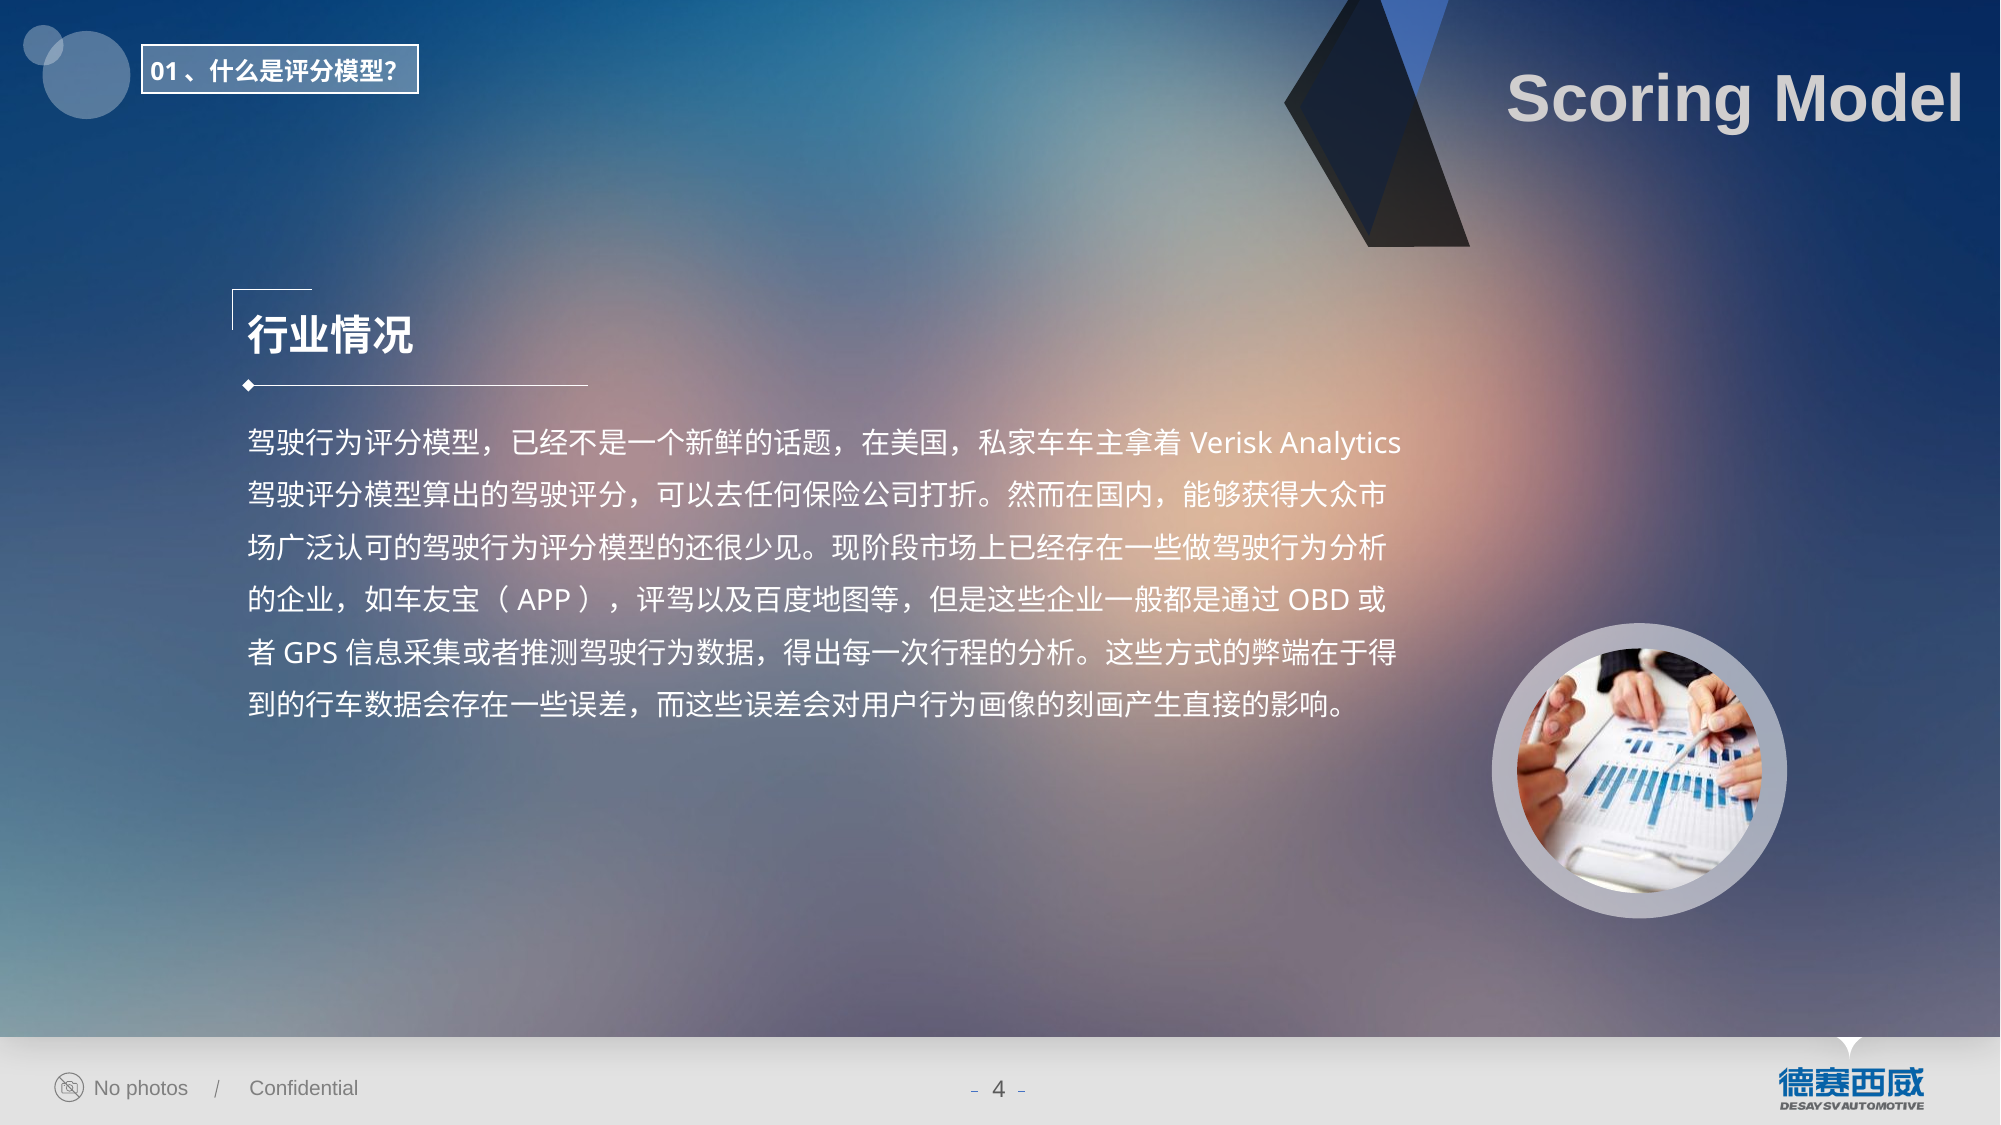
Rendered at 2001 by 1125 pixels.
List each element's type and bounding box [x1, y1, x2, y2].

picture [0, 0, 2000, 1037]
picture [1779, 1067, 1924, 1110]
text_box [23, 24, 131, 119]
